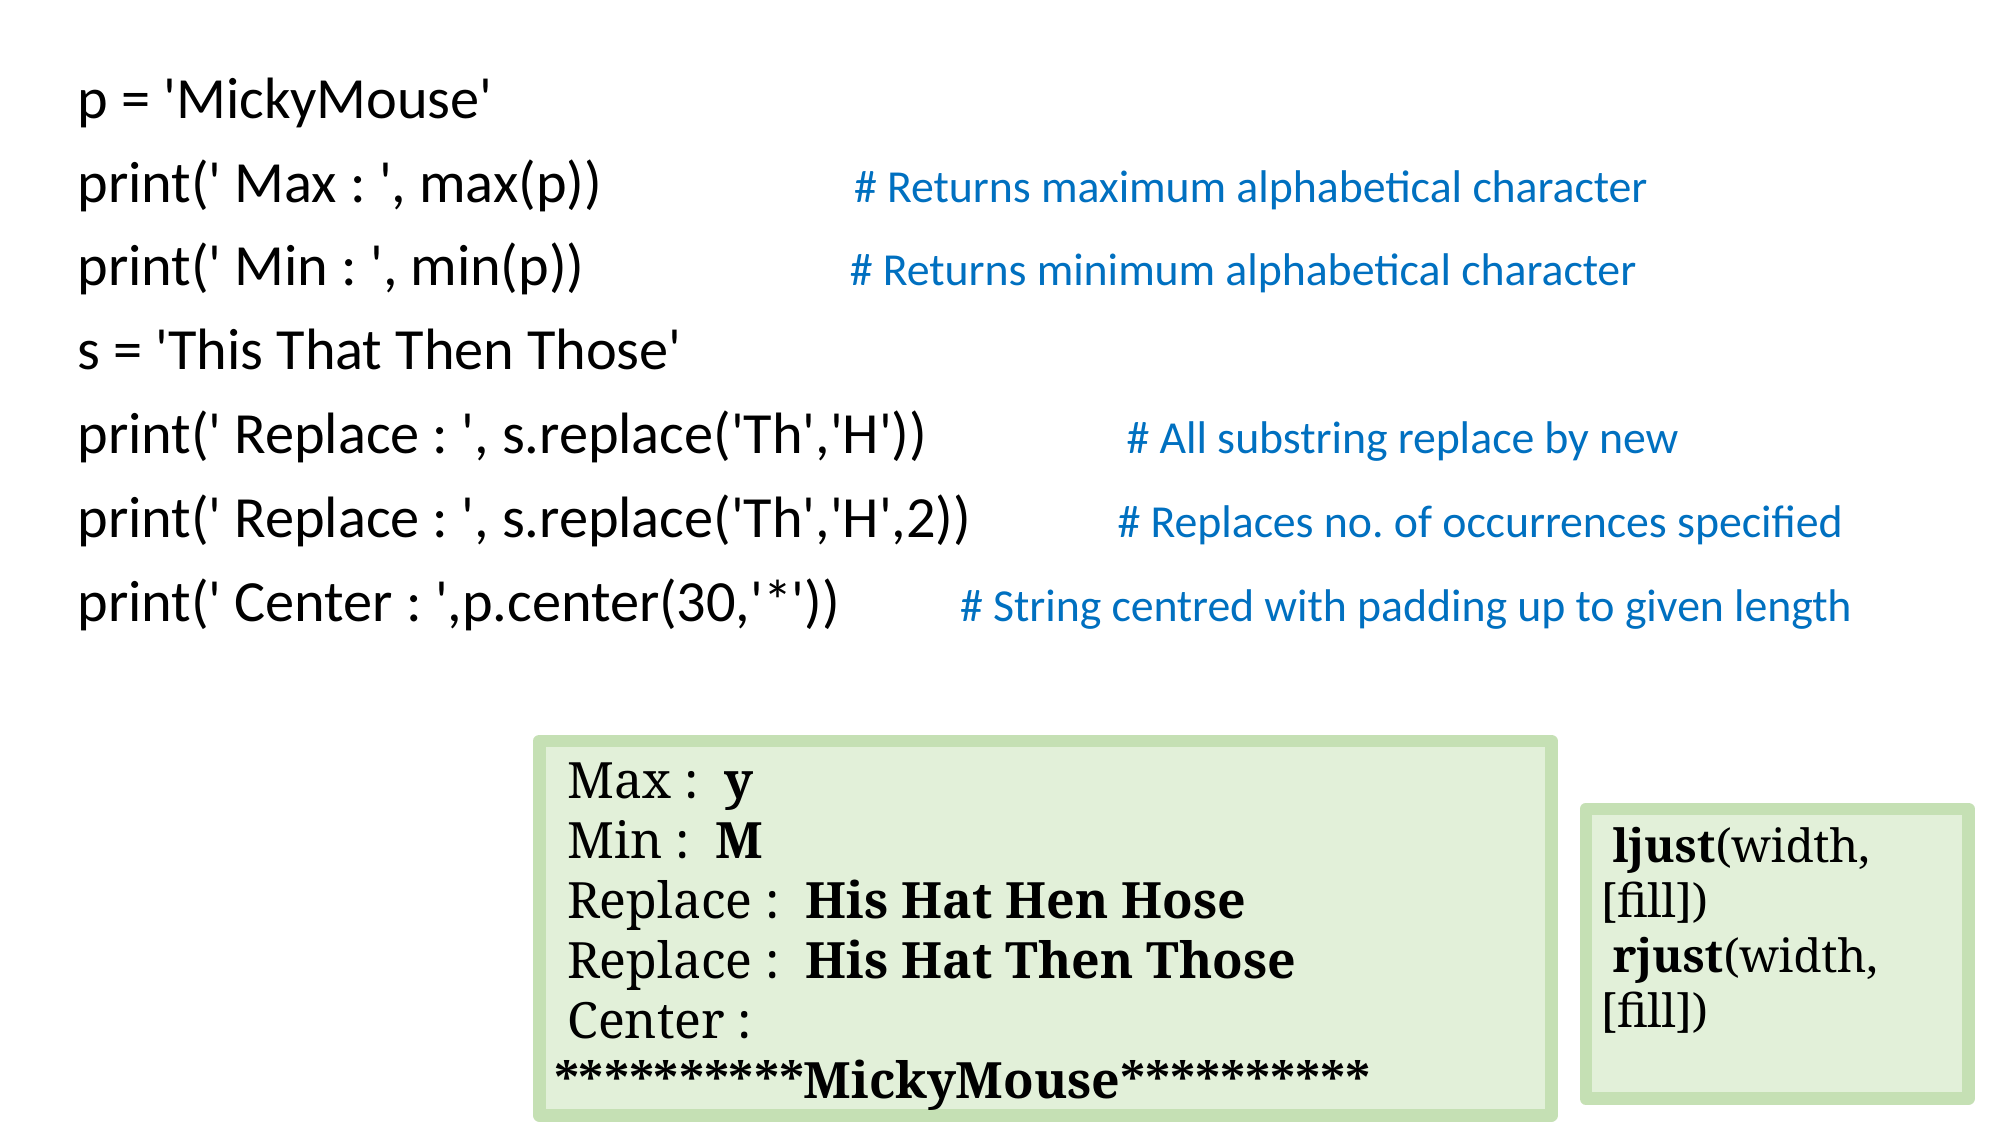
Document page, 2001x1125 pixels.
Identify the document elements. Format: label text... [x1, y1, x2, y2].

list p = 'MickyMouse' print(' Max : ', max(p)) # Returns maximum alphabetical character print(' Min : ', min(p)) # Returns minimum alphabetical character s = 'This That Then Those' print(' Replace : ', s.replace('Th','H')) # All substring replace by new print(' Replace : ', s.replace('Th','H',2)) # Replaces no. of occurrences specified print(' Center : ',p.center(30,'*')) # String centred with padding up to given length [62, 60, 1935, 1059]
text_box ljust(width,[fill]) rjust(width,[fill]) [1585, 809, 1969, 1099]
text_box Max : y Min : M Replace : His Hat Hen Hose Replace : His Hat Then Those Center : **********MickyMouse********** [539, 740, 1552, 1116]
